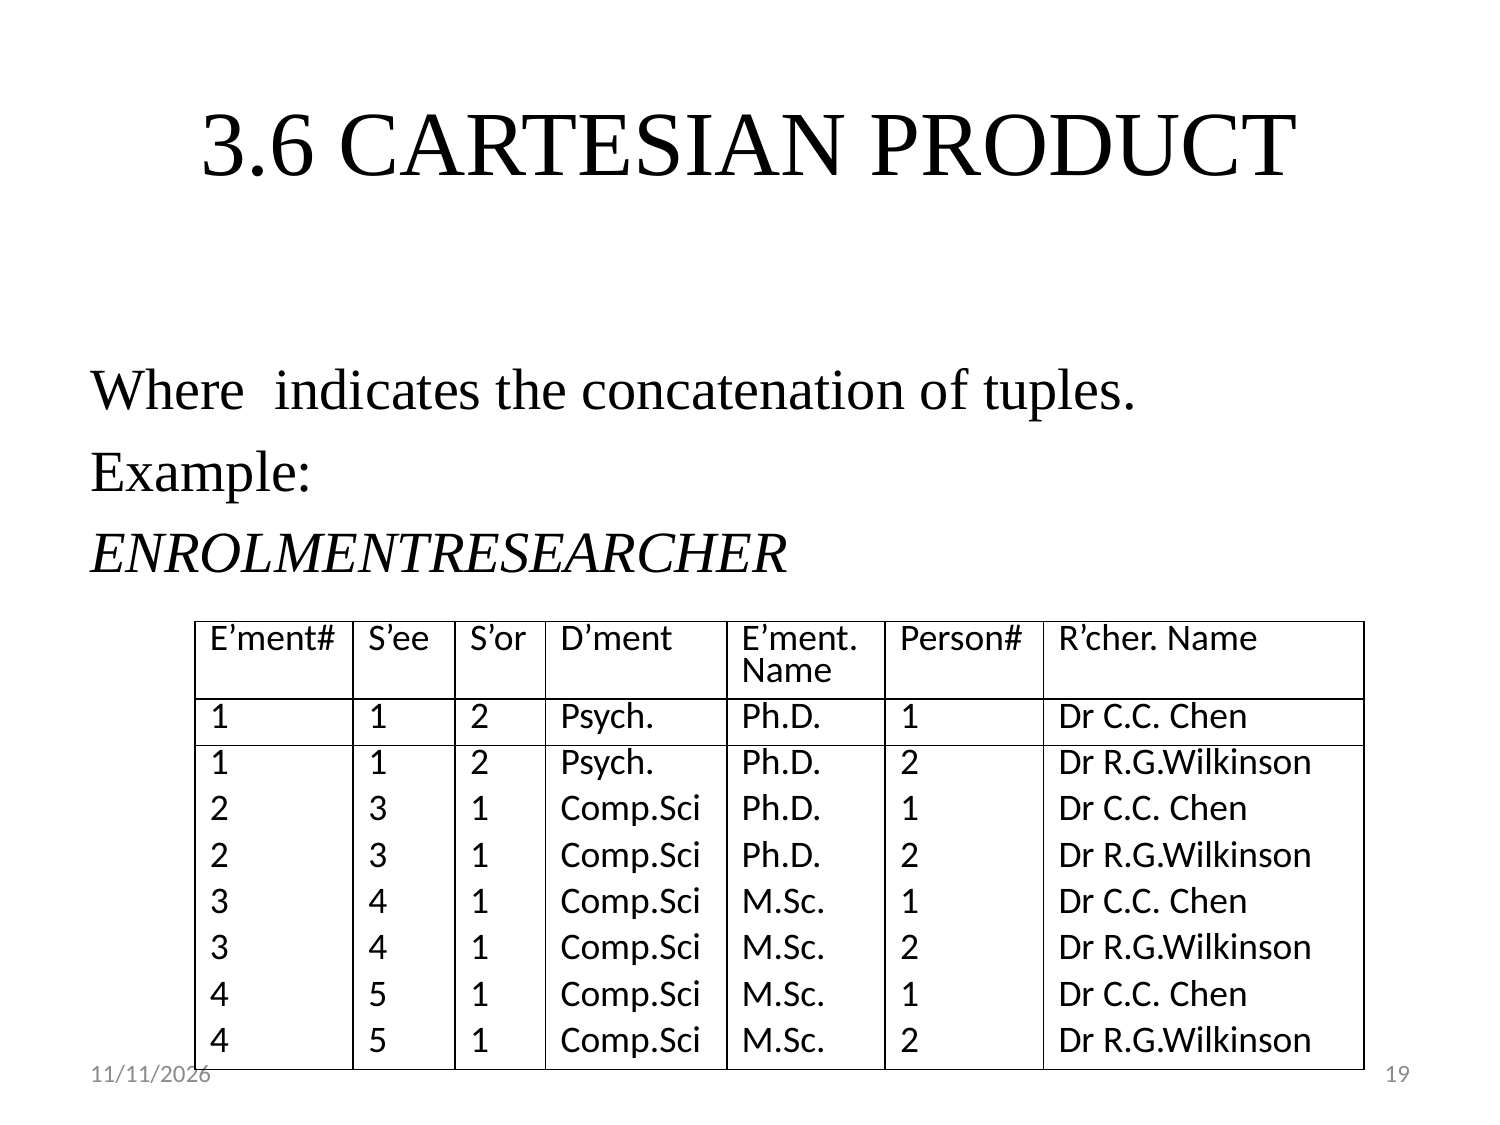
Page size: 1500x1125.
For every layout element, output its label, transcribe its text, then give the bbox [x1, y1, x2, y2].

table_cell 1 [456, 1023, 545, 1069]
table_cell 1 [886, 700, 1043, 745]
table_header R’cher. Name [1044, 622, 1363, 698]
table_cell Dr C.C. Chen [1044, 977, 1363, 1023]
table_cell Dr R.G.Wilkinson [1044, 1023, 1363, 1069]
table_cell 4 [354, 884, 454, 931]
table_cell Ph.D. [728, 746, 884, 792]
table_cell 3 [354, 838, 454, 884]
table_cell 3 [196, 931, 352, 977]
table_cell Dr R.G.Wilkinson [1044, 838, 1363, 884]
table_cell 3 [196, 884, 352, 931]
table_cell M.Sc. [728, 977, 884, 1023]
table_cell 2 [886, 838, 1043, 884]
table_cell 4 [354, 931, 454, 977]
slide_number 19 [1074, 1042, 1425, 1103]
table_cell 4 [196, 977, 352, 1023]
table_cell 2 [456, 746, 545, 792]
table_cell 1 [196, 700, 352, 745]
table_cell 3 [354, 792, 454, 838]
title 3.6 CARTESIAN PRODUCT [75, 45, 1425, 233]
table_cell 4 [196, 1023, 352, 1042]
table_cell 1 [456, 931, 545, 977]
table_cell 1 [886, 977, 1043, 1023]
table_cell 1 [456, 792, 545, 838]
table_cell Dr R.G.Wilkinson [1044, 931, 1363, 977]
table_cell Comp.Sci [546, 884, 726, 931]
table_cell Comp.Sci [546, 792, 726, 838]
table_cell 5 [354, 977, 454, 1023]
table_cell 2 [886, 746, 1043, 792]
table_cell Dr R.G.Wilkinson [1044, 746, 1363, 792]
table_cell Dr C.C. Chen [1044, 700, 1363, 745]
table_header Person# [886, 622, 1043, 698]
table_cell 1 [886, 884, 1043, 931]
table_cell Comp.Sci [546, 977, 726, 1023]
table_cell Comp.Sci [546, 838, 726, 884]
table_cell 2 [196, 792, 352, 838]
table_cell Ph.D. [728, 838, 884, 884]
table_header S’or [456, 622, 545, 698]
table_cell 1 [354, 746, 454, 792]
table_cell M.Sc. [728, 931, 884, 977]
table_cell Dr C.C. Chen [1044, 884, 1363, 931]
table_cell Comp.Sci [546, 931, 726, 977]
table_cell Ph.D. [728, 792, 884, 838]
table_cell M.Sc. [728, 884, 884, 931]
table_cell 1 [456, 838, 545, 884]
table_cell 2 [886, 1023, 1043, 1069]
table_cell Dr C.C. Chen [1044, 792, 1363, 838]
table_cell 1 [456, 977, 545, 1023]
table_cell Comp.Sci [546, 1023, 726, 1069]
table_cell 1 [456, 884, 545, 931]
table_cell 2 [886, 931, 1043, 977]
table_cell 1 [354, 700, 454, 745]
table_cell 5 [354, 1023, 454, 1069]
table_cell 1 [196, 746, 352, 792]
table_cell 1 [886, 792, 1043, 838]
table_cell Ph.D. [728, 700, 884, 745]
table_header D’ment [546, 622, 726, 698]
table_cell Psych. [546, 700, 726, 745]
table_cell 2 [456, 700, 545, 745]
table_cell Psych. [546, 746, 726, 792]
table_header E’ment# [196, 622, 352, 698]
table_header E’ment. Name [728, 622, 884, 698]
table_cell 2 [196, 838, 352, 884]
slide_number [75, 1042, 425, 1103]
table_header S’ee [354, 622, 454, 698]
table_cell M.Sc. [728, 1023, 884, 1069]
